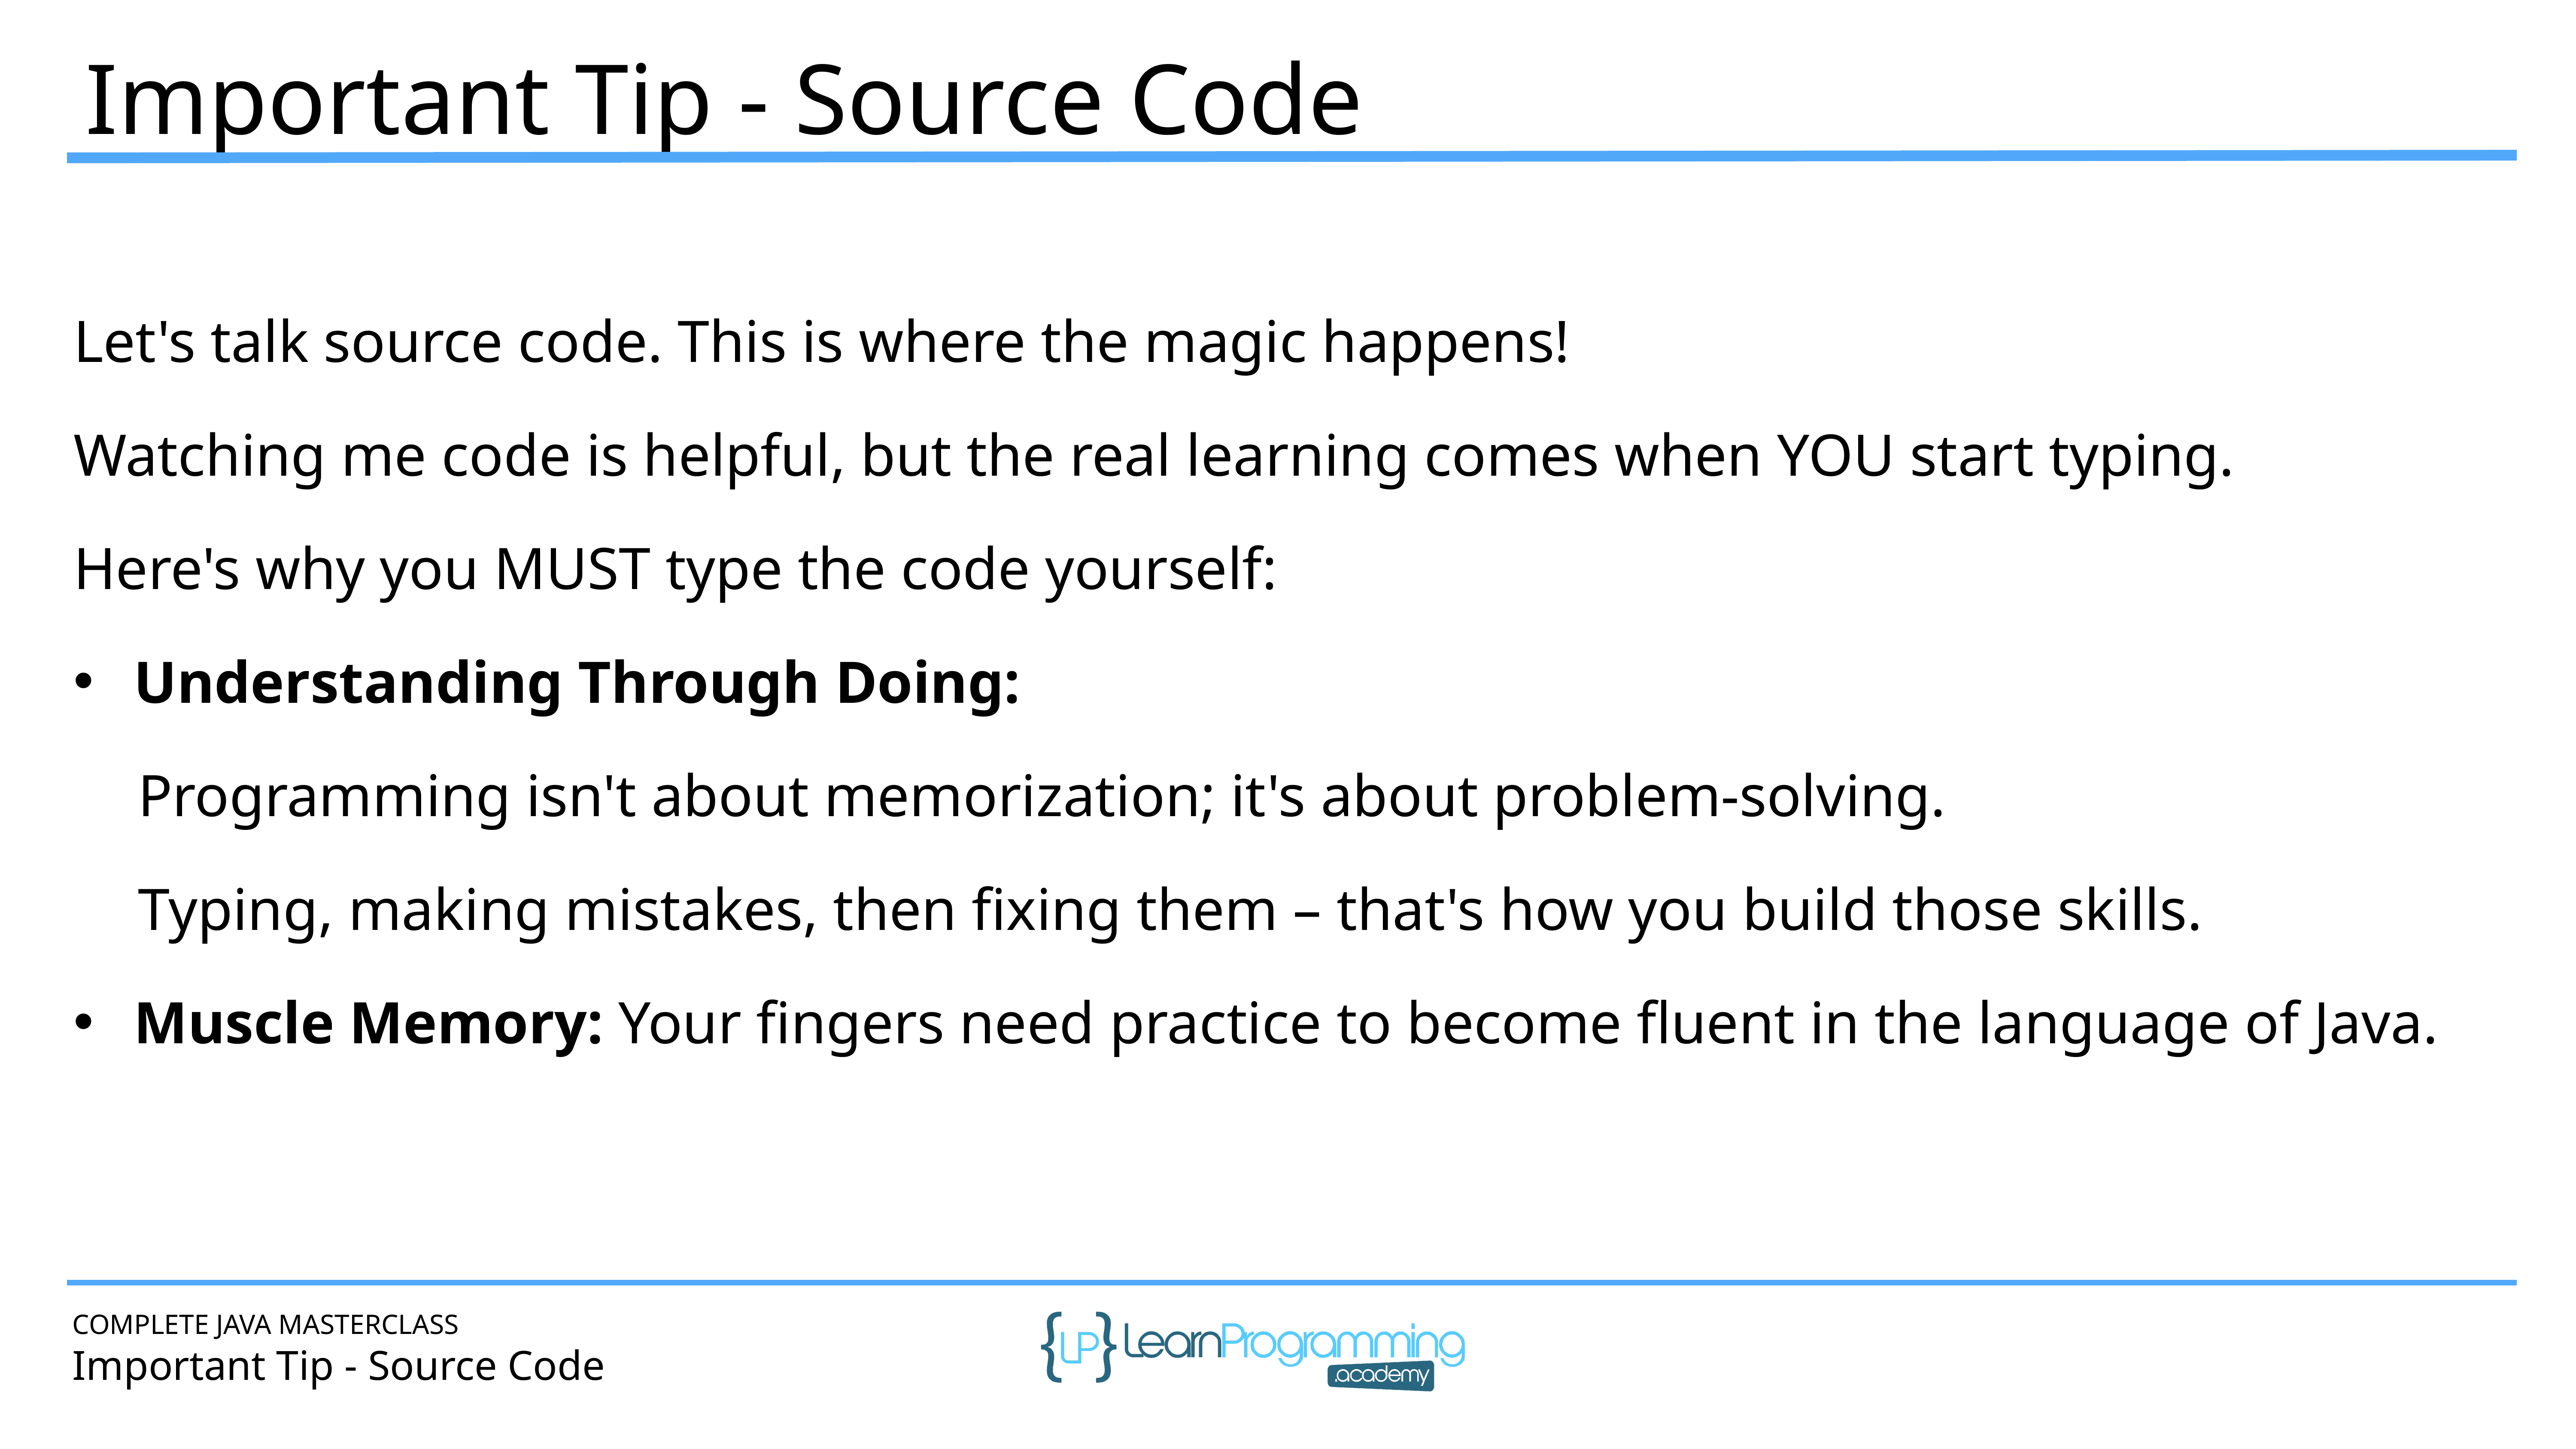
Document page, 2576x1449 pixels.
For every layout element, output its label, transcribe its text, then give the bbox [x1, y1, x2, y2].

text_box Let's talk source code. This is where the magic happens! Watching me code is helpful, but the real learning comes when YOU start typing. Here's why you MUST type the code yourself: Understanding Through Doing: Programming isn't about memorization; it's about problem-solving. Typing, making mistakes, then fixing them – that's how you build those skills. Muscle Memory: Your fingers need practice to become fluent in the language of Java. [67, 301, 2517, 1139]
text_box COMPLETE JAVA MASTERCLASS Important Tip - Source Code [67, 1302, 1030, 1394]
text_box Important Tip - Source Code [80, 32, 1369, 159]
picture [1032, 1302, 1477, 1400]
